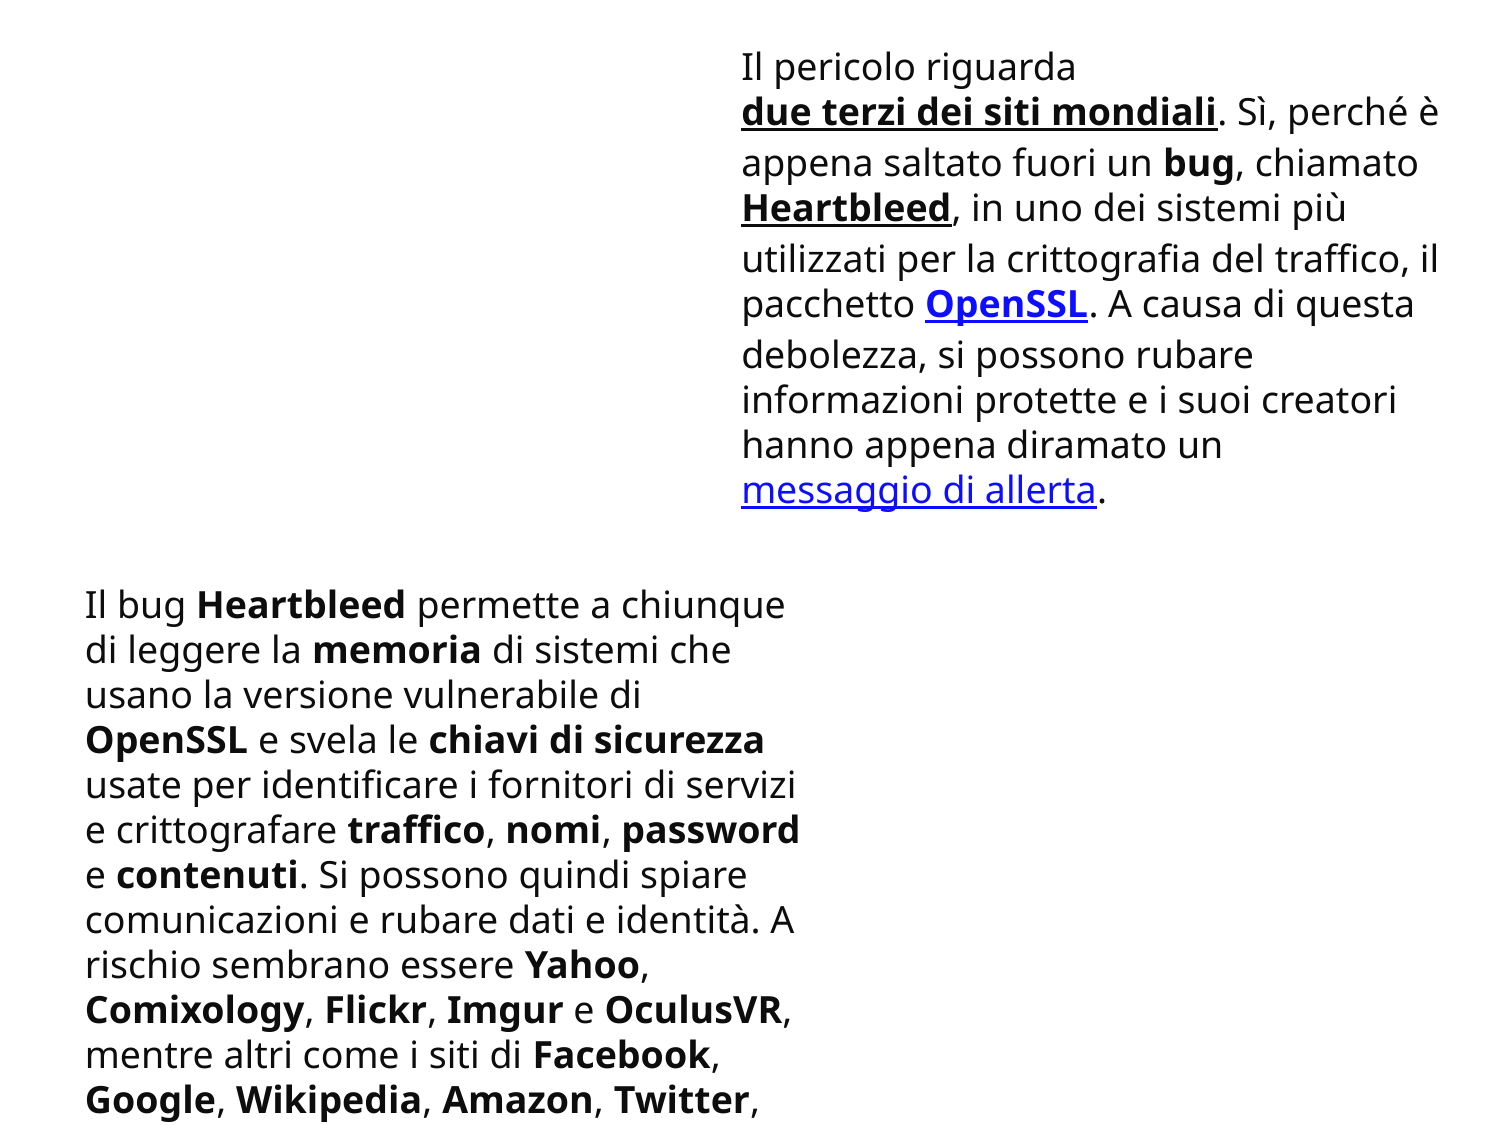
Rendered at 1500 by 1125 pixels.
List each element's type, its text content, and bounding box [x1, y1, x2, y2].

text_box Il pericolo riguarda due terzi dei siti mondiali. Sì, perché è appena saltato fuori un bug, chiamato Heartbleed, in uno dei sistemi più utilizzati per la crittografia del traffico, il pacchetto OpenSSL. A causa di questa debolezza, si possono rubare informazioni protette e i suoi creatori hanno appena diramato un messaggio di allerta. [726, 35, 1477, 524]
text_box Il bug Heartbleed permette a chiunque di leggere la memoria di sistemi che usano la versione vulnerabile di OpenSSL e svela le chiavi di sicurezza usate per identificare i fornitori di servizi e crittografare traffico, nomi, password e contenuti. Si possono quindi spiare comunicazioni e rubare dati e identità. A rischio sembrano essere Yahoo, Comixology, Flickr, Imgur e OculusVR, mentre altri come i siti di Facebook, Google, Wikipedia, Amazon, Twitter, Apple e Microsoft sarebbero al riparo. [70, 574, 821, 1125]
